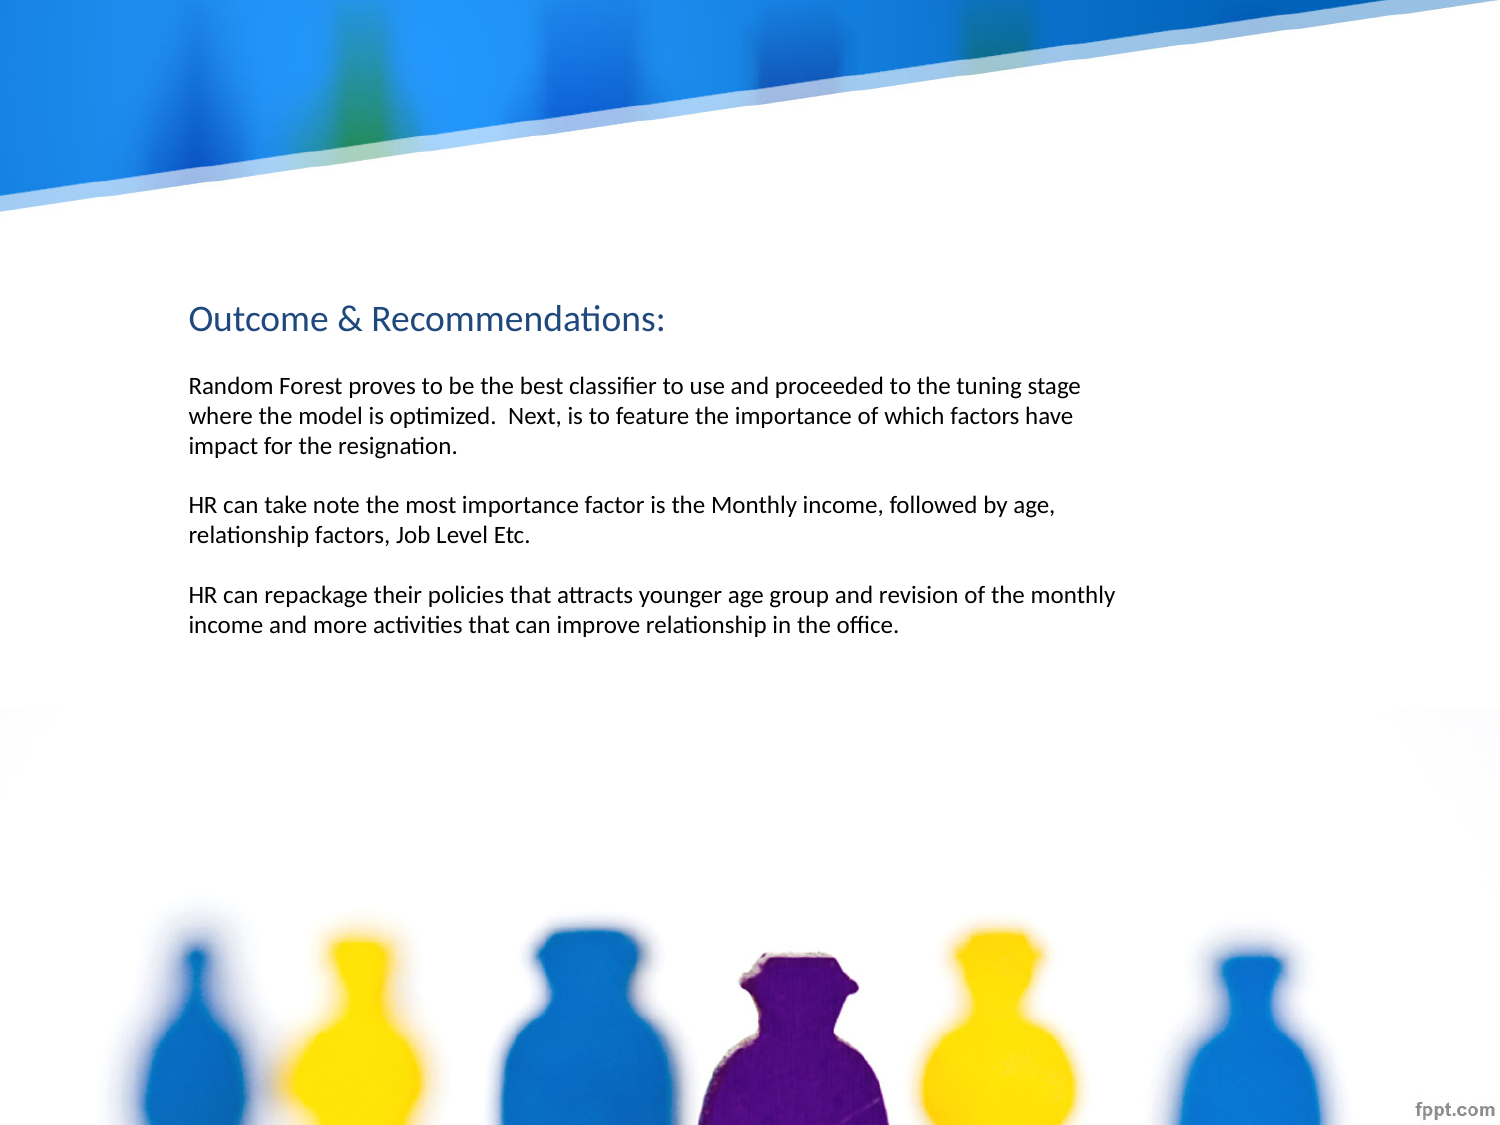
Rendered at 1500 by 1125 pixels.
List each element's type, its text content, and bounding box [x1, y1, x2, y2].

picture [0, 0, 1500, 1125]
text_box Outcome & Recommendations: Random Forest proves to be the best classifier to use and proceeded to the tuning stage where the model is optimized. Next, is to feature the importance of which factors have impact for the resignation. HR can take note the most importance factor is the Monthly income, followed by age, relationship factors, Job Level Etc. HR can repackage their policies that attracts younger age group and revision of the monthly income and more activities that can improve relationship in the office. [173, 286, 1151, 841]
